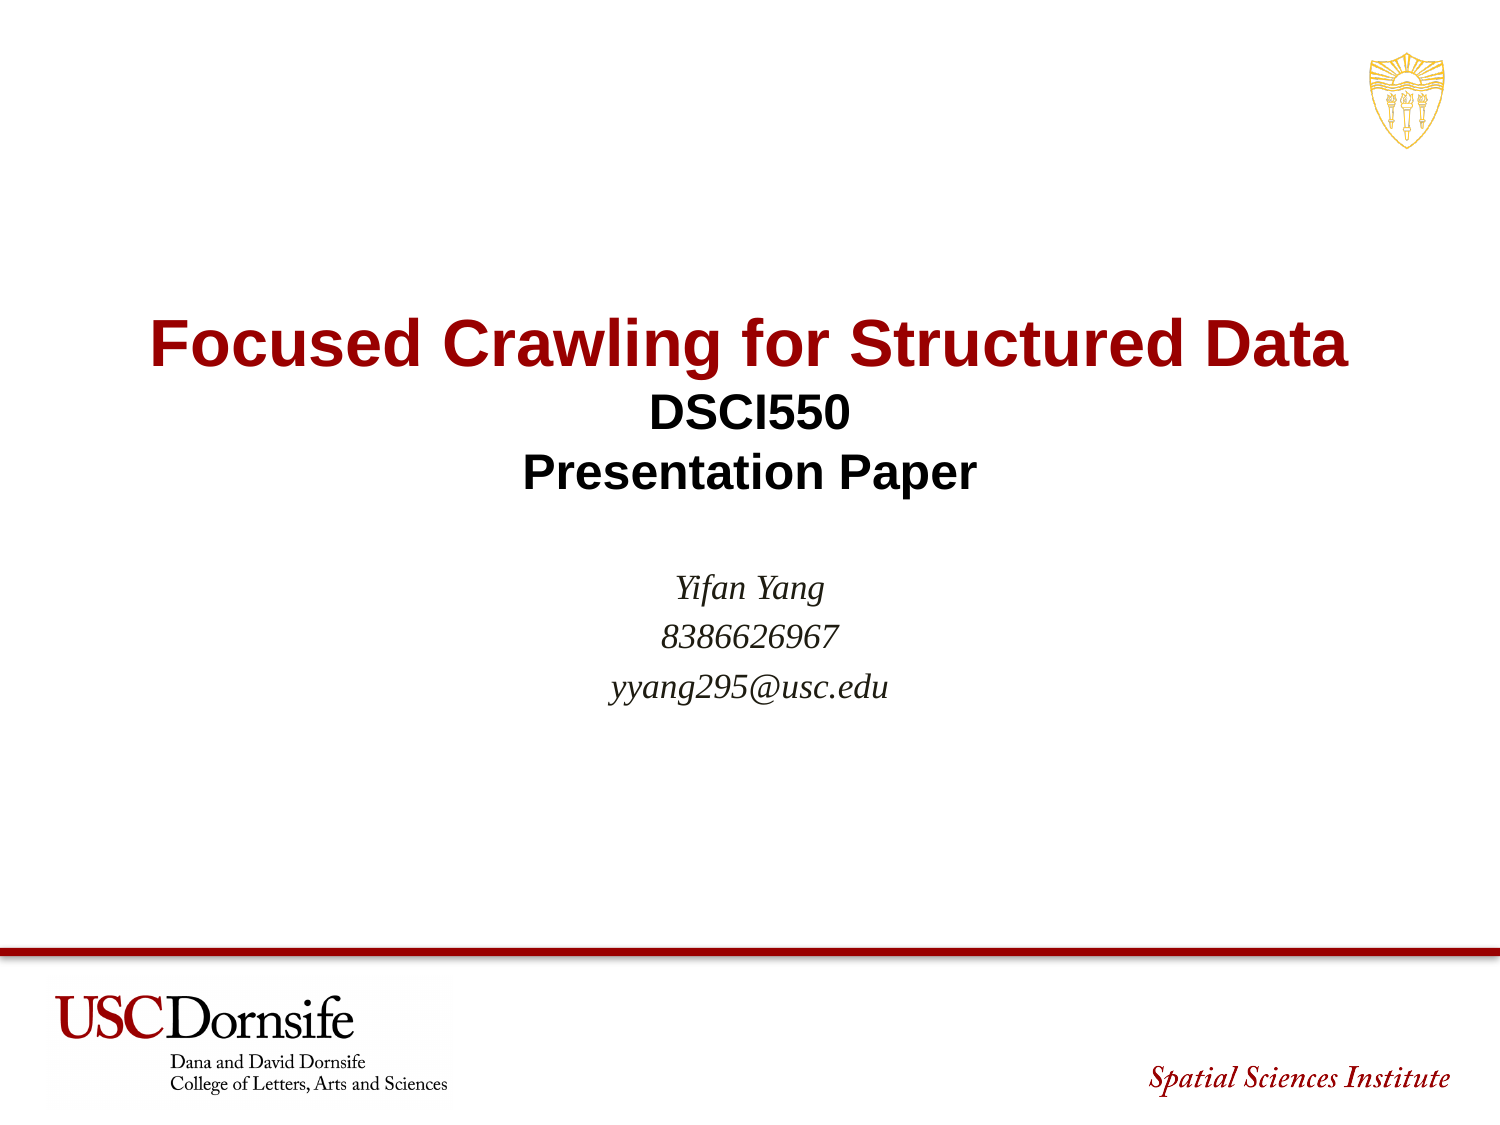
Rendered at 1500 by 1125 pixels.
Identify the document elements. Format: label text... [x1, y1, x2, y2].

picture [46, 975, 453, 1110]
text_box Yifan Yang 8386626967 yyang295@usc.edu [1, 556, 1499, 680]
picture [1147, 1060, 1450, 1110]
text_box Focused Crawling for Structured Data DSCI550 Presentation Paper [1, 219, 1499, 556]
